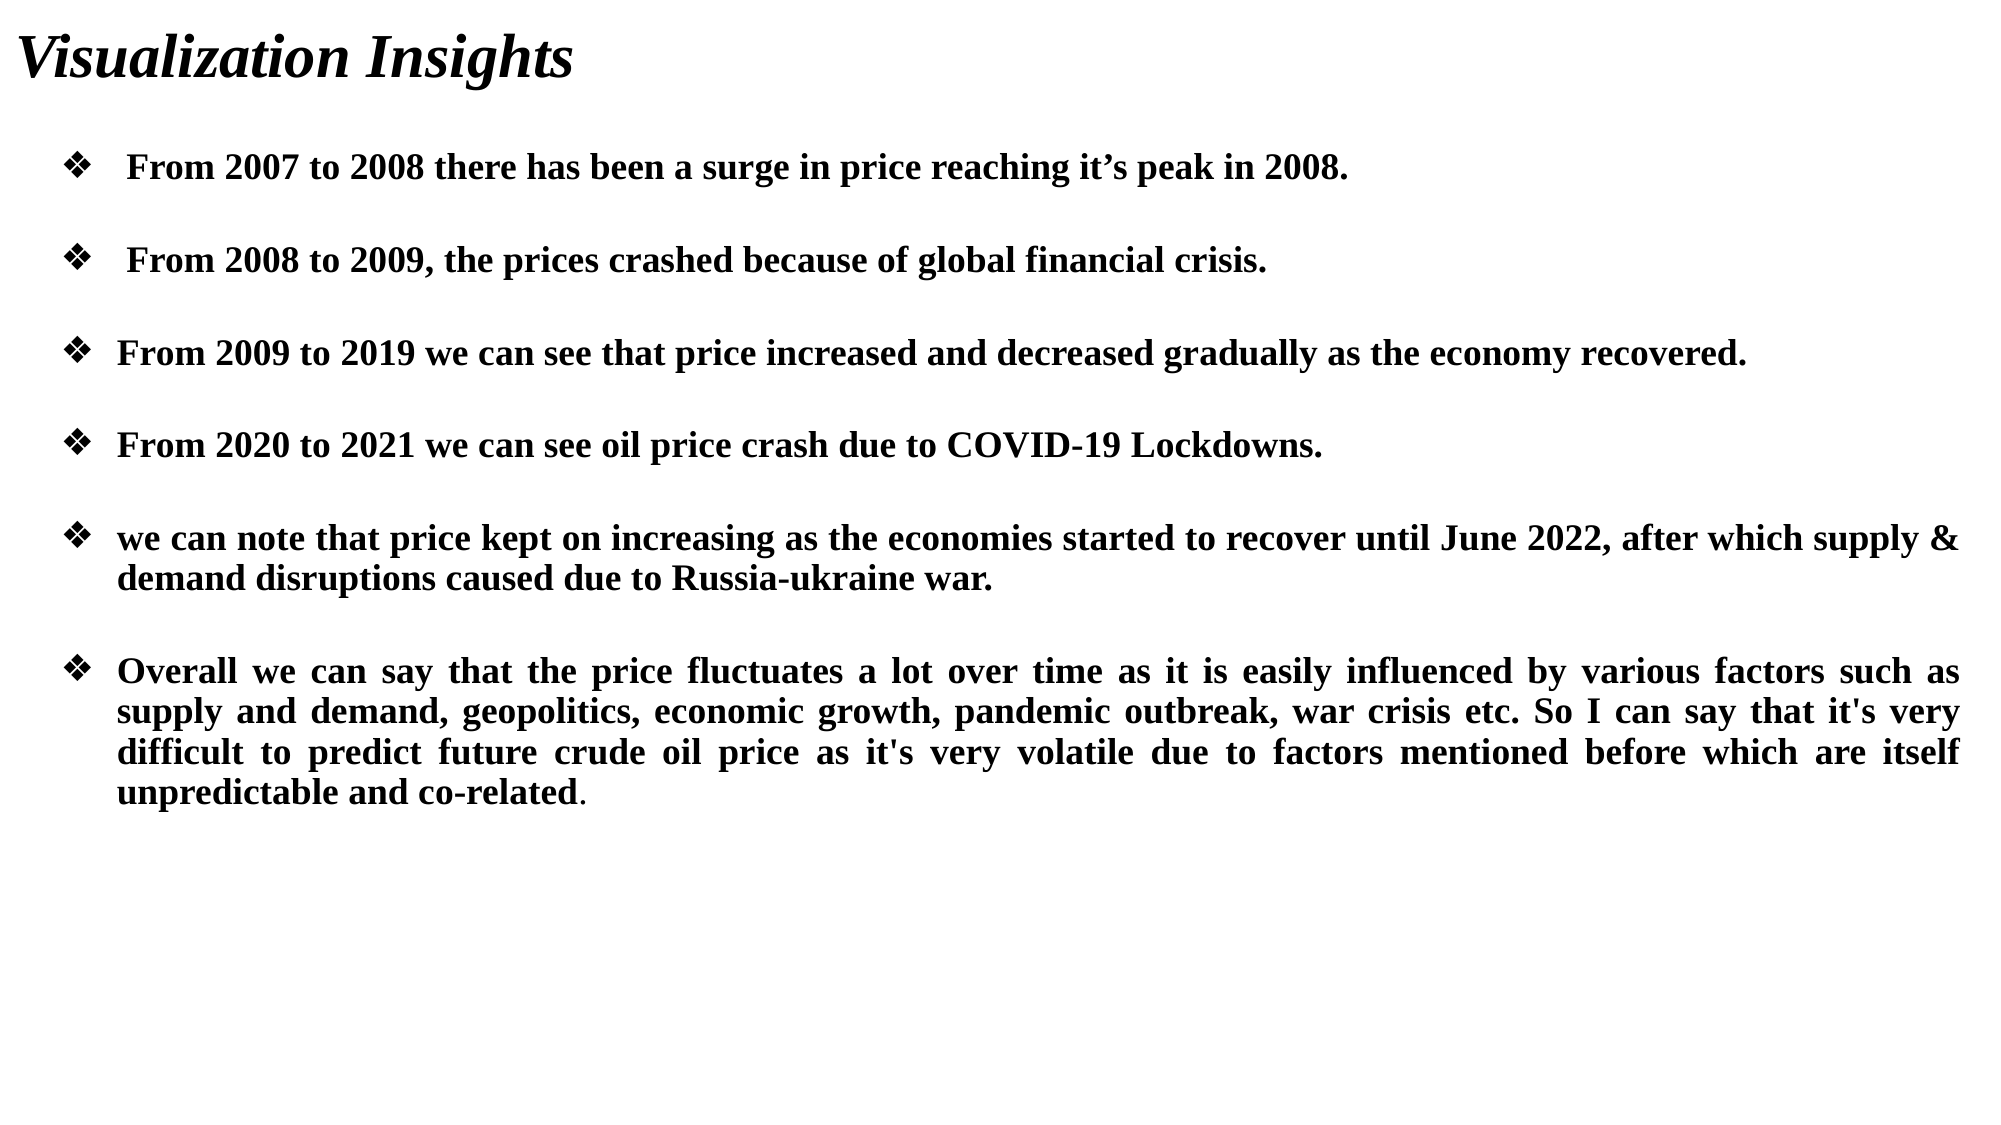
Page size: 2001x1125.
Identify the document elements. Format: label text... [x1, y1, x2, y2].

text_box Visualization Insights [0, 0, 1989, 105]
list From 2007 to 2008 there has been a surge in price reaching it’s peak in 2008. From 2008 to 2009, the prices crashed because of global financial crisis. From 2009 to 2019 we can see that price increased and decreased gradually as the economy recovered. From 2020 to 2021 we can see oil price crash due to COVID-19 Lockdowns. we can note that price kept on increasing as the economies started to recover until June 2022, after which supply & demand disruptions caused due to Russia-ukraine war. Overall we can say that the price fluctuates a lot over time as it is easily influenced by various factors such as supply and demand, geopolitics, economic growth, pandemic outbreak, war crisis etc. So I can say that it's very difficult to predict future crude oil price as it's very volatile due to factors mentioned before which are itself unpredictable and co-related. [45, 140, 1978, 1023]
